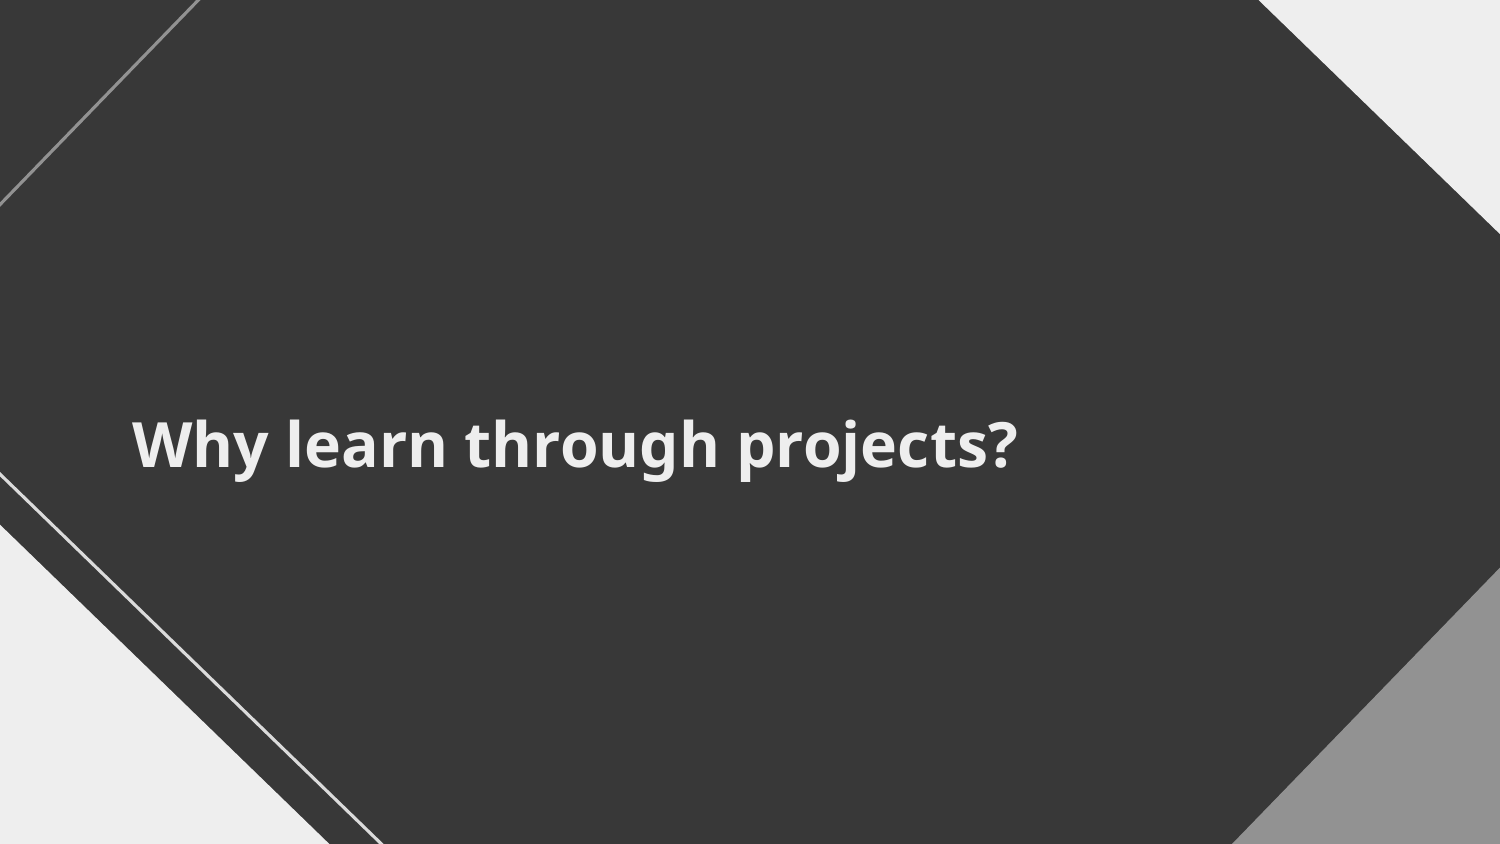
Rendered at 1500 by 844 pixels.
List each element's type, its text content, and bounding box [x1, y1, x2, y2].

title Why learn through projects? [116, 378, 1431, 466]
